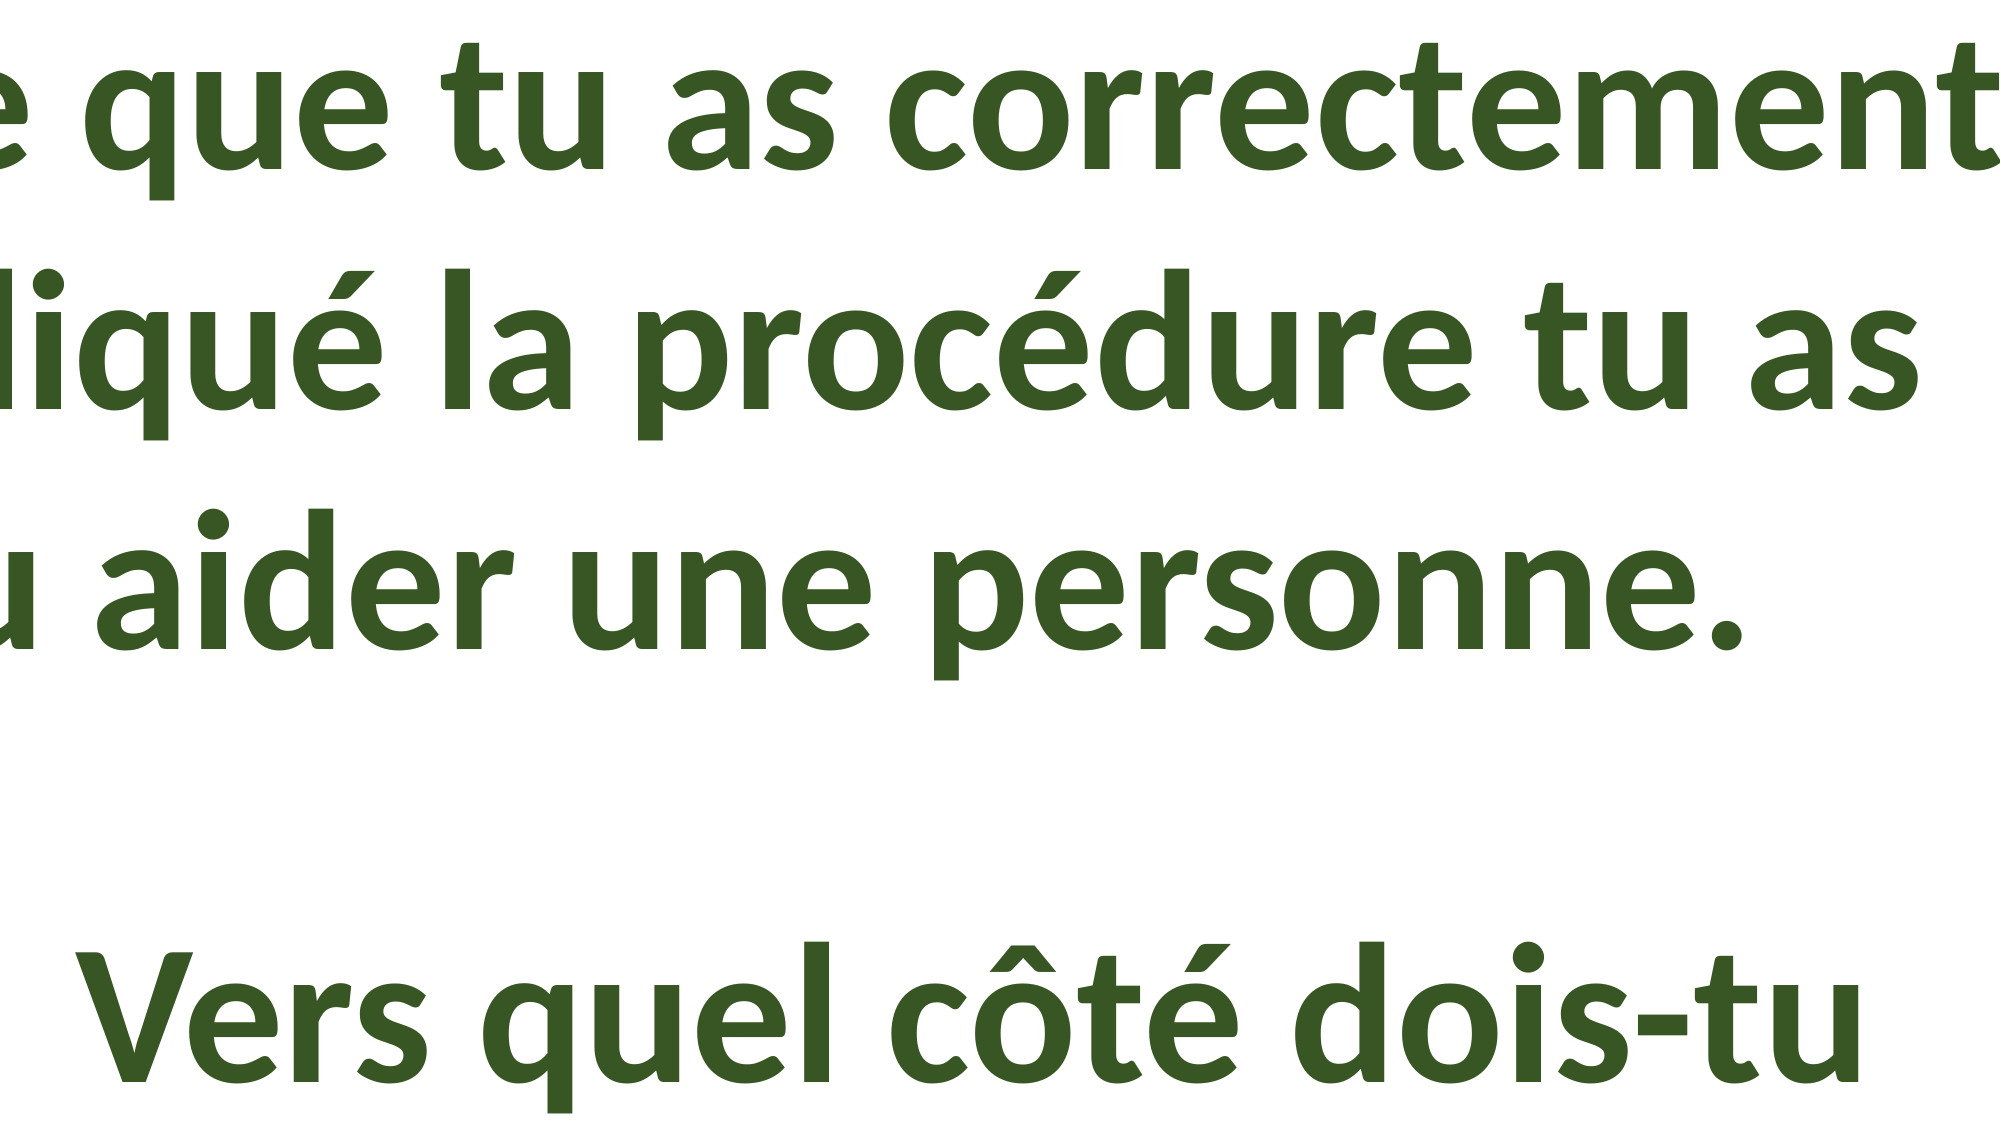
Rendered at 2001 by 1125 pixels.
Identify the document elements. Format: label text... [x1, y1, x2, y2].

text_box Bravo ! Parce que tu as correctement appliqué la procédure tu as pu aider une personne. [0, 0, 2000, 698]
text_box Vers quel côté dois-tu regarder ? [56, 875, 1891, 1125]
